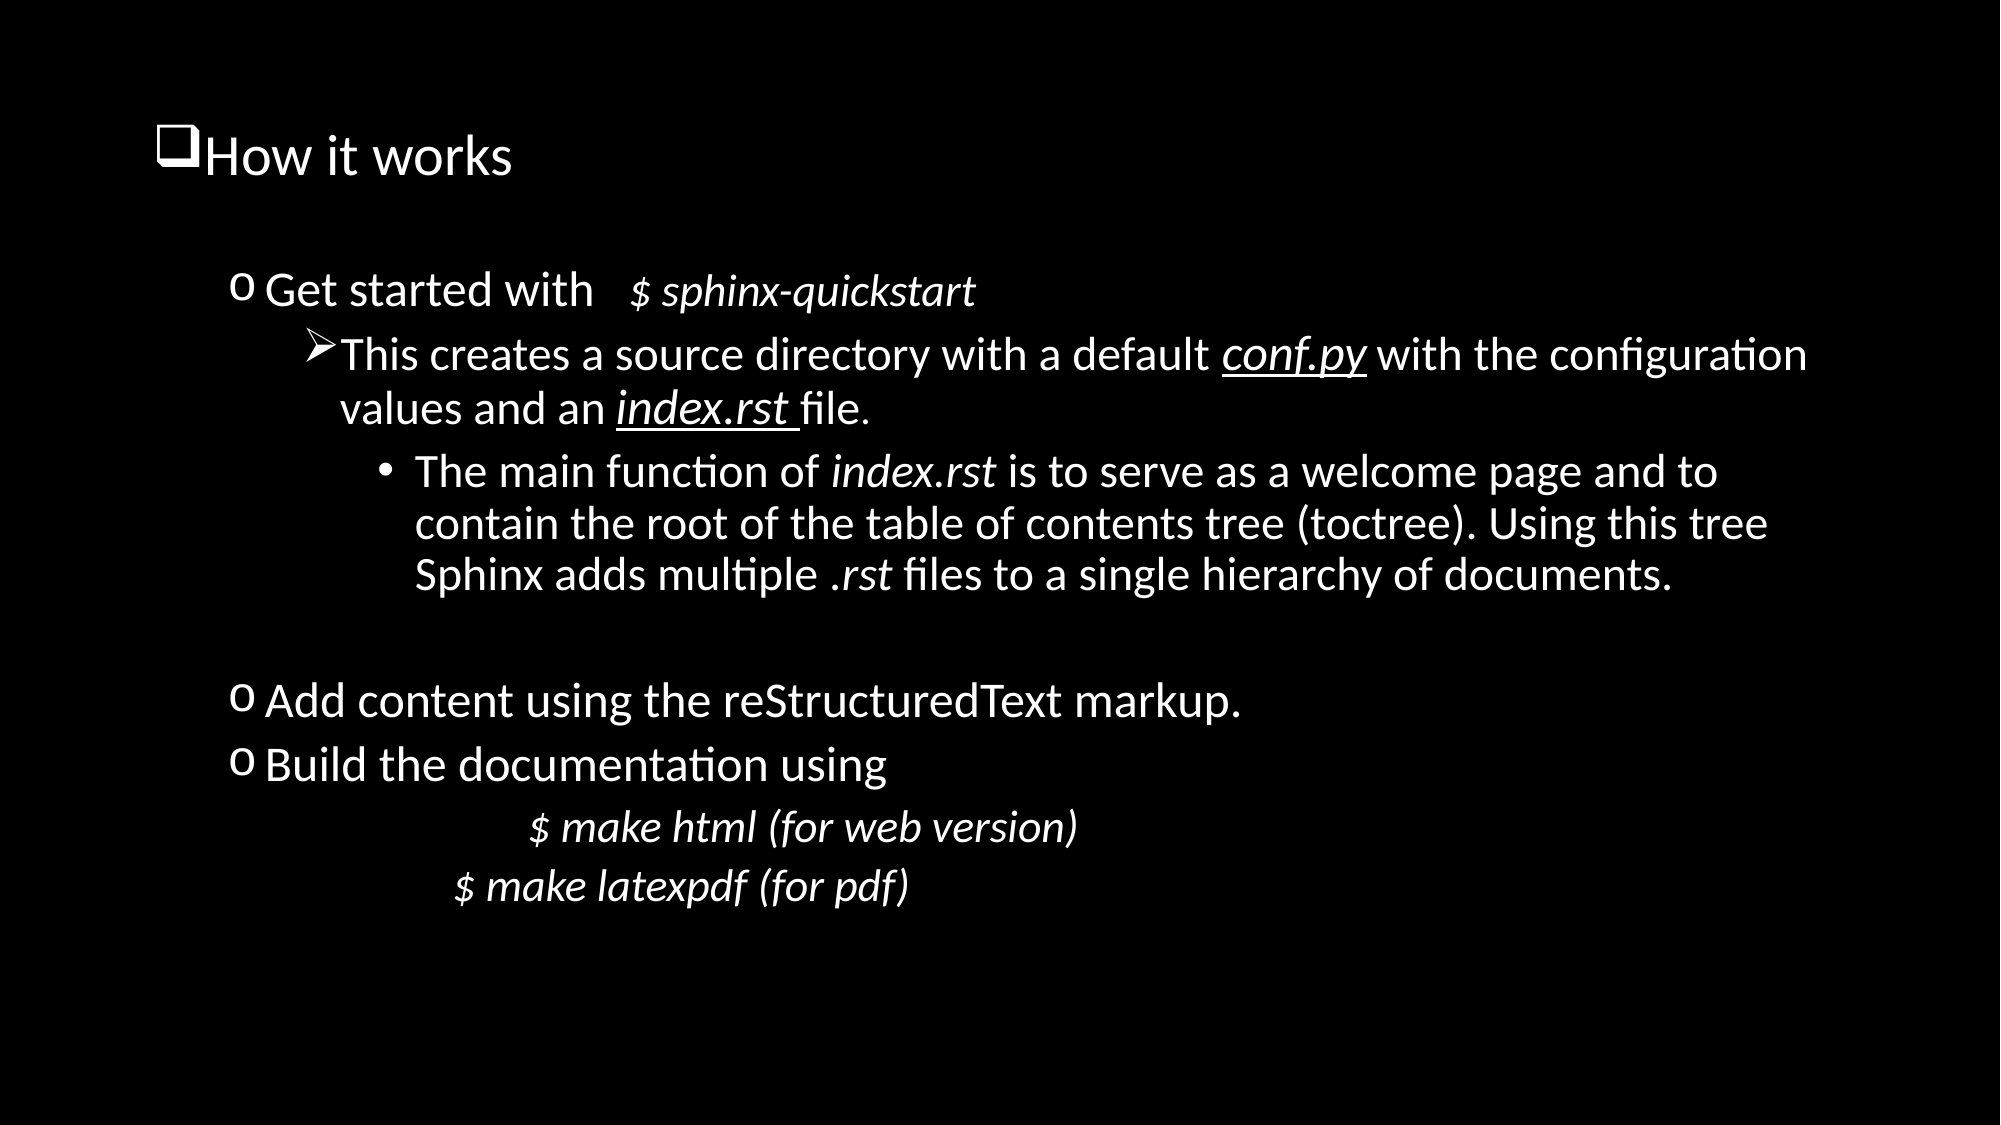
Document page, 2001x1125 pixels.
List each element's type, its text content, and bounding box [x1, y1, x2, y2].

text_box How it works Get started with $ sphinx-quickstart This creates a source directory with a default conf.py with the configuration values and an index.rst file. The main function of index.rst is to serve as a welcome page and to contain the root of the table of contents tree (toctree). Using this tree Sphinx adds multiple .rst files to a single hierarchy of documents. Add content using the reStructuredText markup. Build the documentation using $ make html (for web version) $ make latexpdf (for pdf) [137, 118, 1863, 1007]
